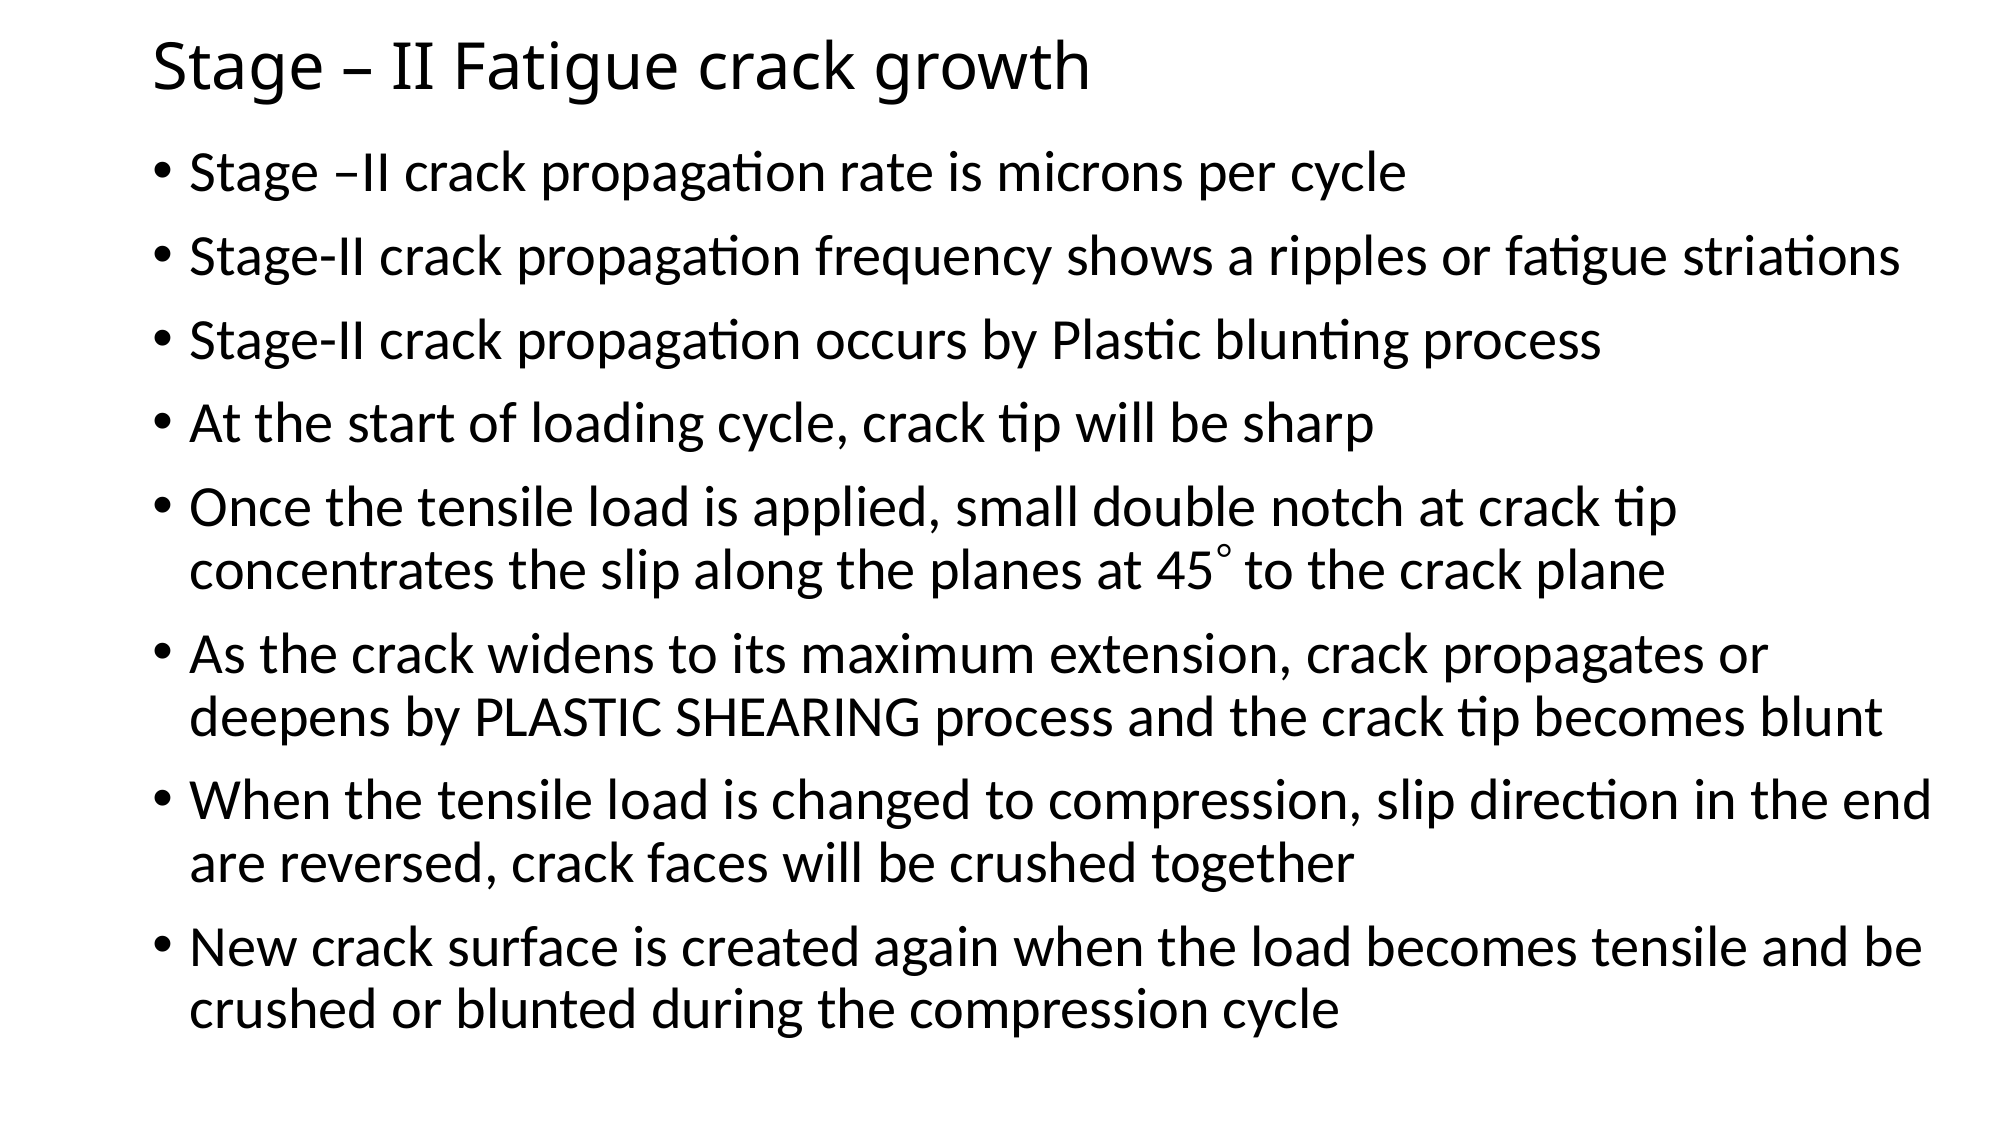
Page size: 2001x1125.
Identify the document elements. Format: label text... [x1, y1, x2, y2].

list Stage –II crack propagation rate is microns per cycle Stage-II crack propagation frequency shows a ripples or fatigue striations Stage-II crack propagation occurs by Plastic blunting process At the start of loading cycle, crack tip will be sharp Once the tensile load is applied, small double notch at crack tip concentrates the slip along the planes at 45 to the crack plane As the crack widens to its maximum extension, crack propagates or deepens by PLASTIC SHEARING process and the crack tip becomes blunt When the tensile load is changed to compression, slip direction in the end are reversed, crack faces will be crushed together New crack surface is created again when the load becomes tensile and be crushed or blunted during the compression cycle [137, 134, 1962, 1094]
title Stage – II Fatigue crack growth [137, 25, 1863, 112]
